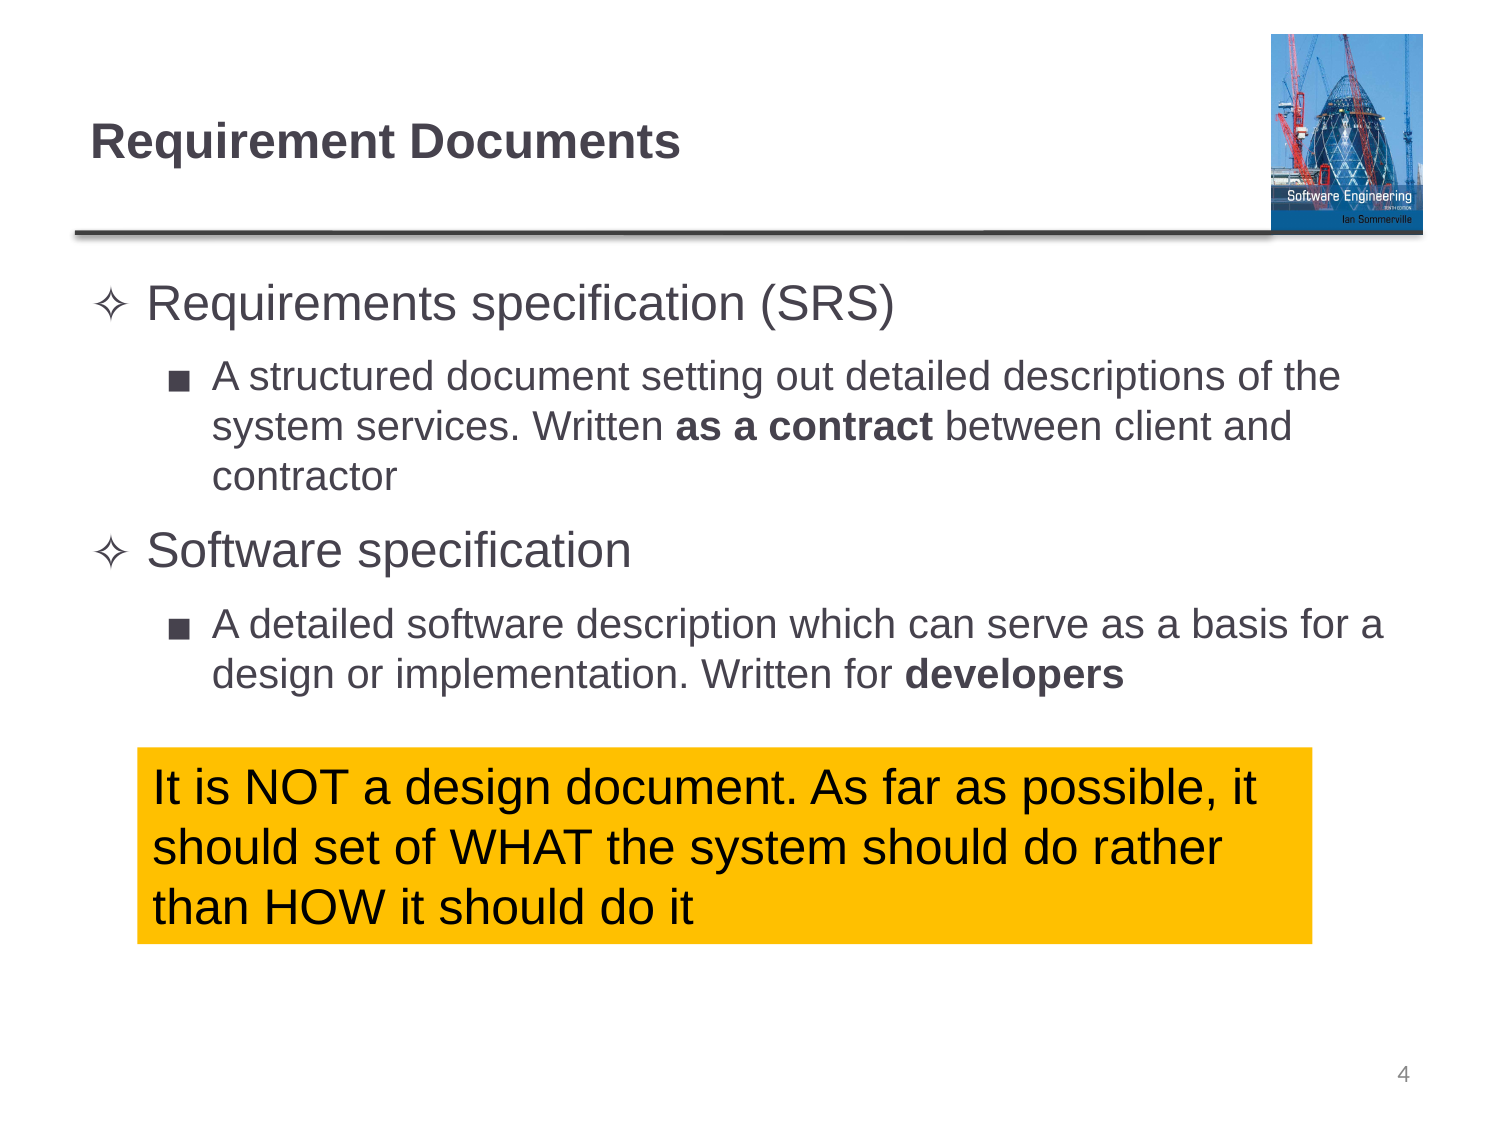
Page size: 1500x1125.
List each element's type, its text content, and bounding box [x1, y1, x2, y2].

text_box It is NOT a design document. As far as possible, it should set of WHAT the system should do rather than HOW it should do it [137, 747, 1313, 945]
picture [1271, 34, 1423, 230]
slide_number ‹#› [1074, 1042, 1425, 1103]
list Requirements specification (SRS) A structured document setting out detailed descriptions of the system services. Written as a contract between client and contractor Software specification A detailed software description which can serve as a basis for a design or implementation. Written for developers [75, 262, 1425, 1005]
title Requirement Documents [75, 45, 1272, 233]
